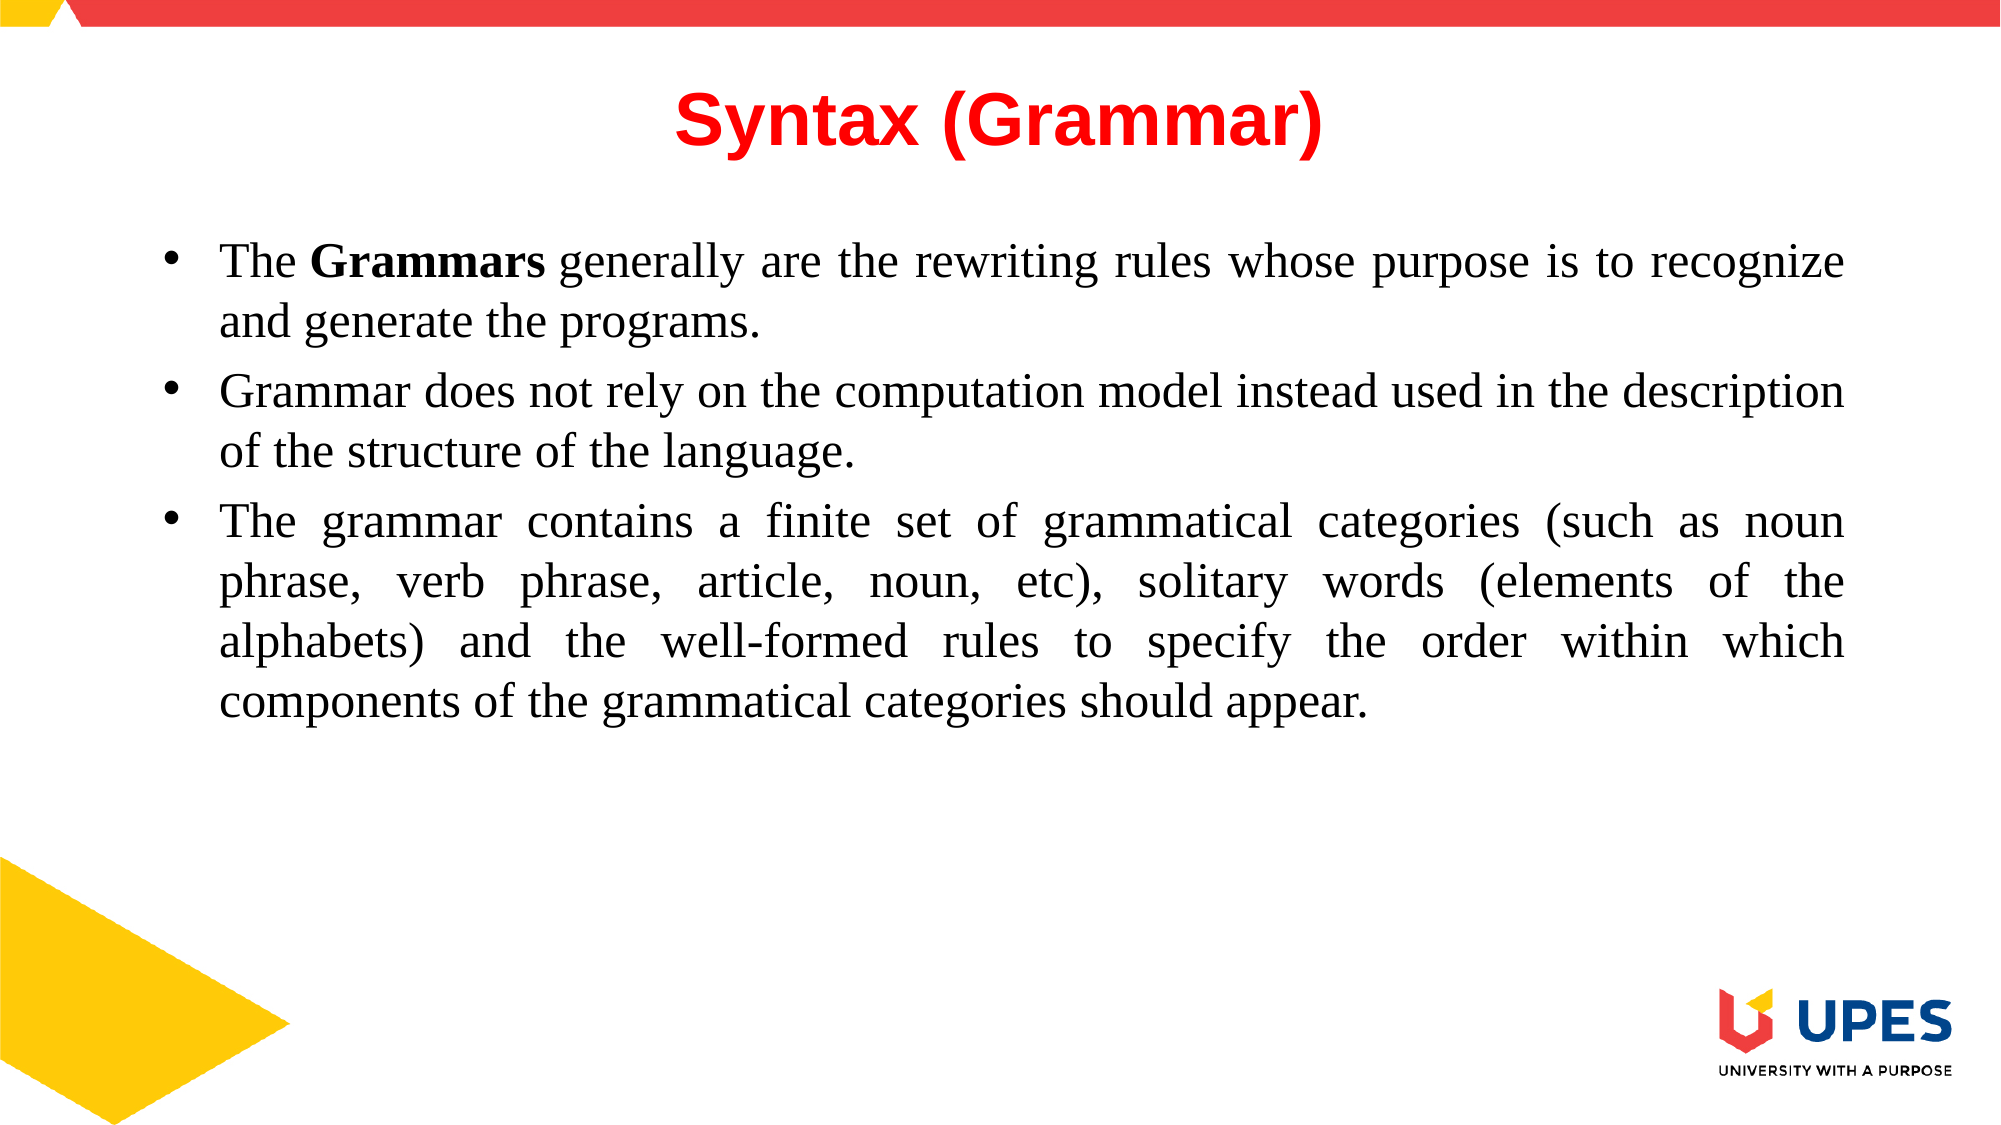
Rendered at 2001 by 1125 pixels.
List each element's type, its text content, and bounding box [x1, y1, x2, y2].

list The Grammars generally are the rewriting rules whose purpose is to recognize and generate the programs. Grammar does not rely on the computation model instead used in the description of the structure of the language. The grammar contains a finite set of grammatical categories (such as noun phrase, verb phrase, article, noun, etc), solitary words (elements of the alphabets) and the well-formed rules to specify the order within which components of the grammatical categories should appear. [162, 227, 1847, 1005]
title Syntax (Grammar) [99, 45, 1900, 187]
picture [0, 0, 2001, 1125]
